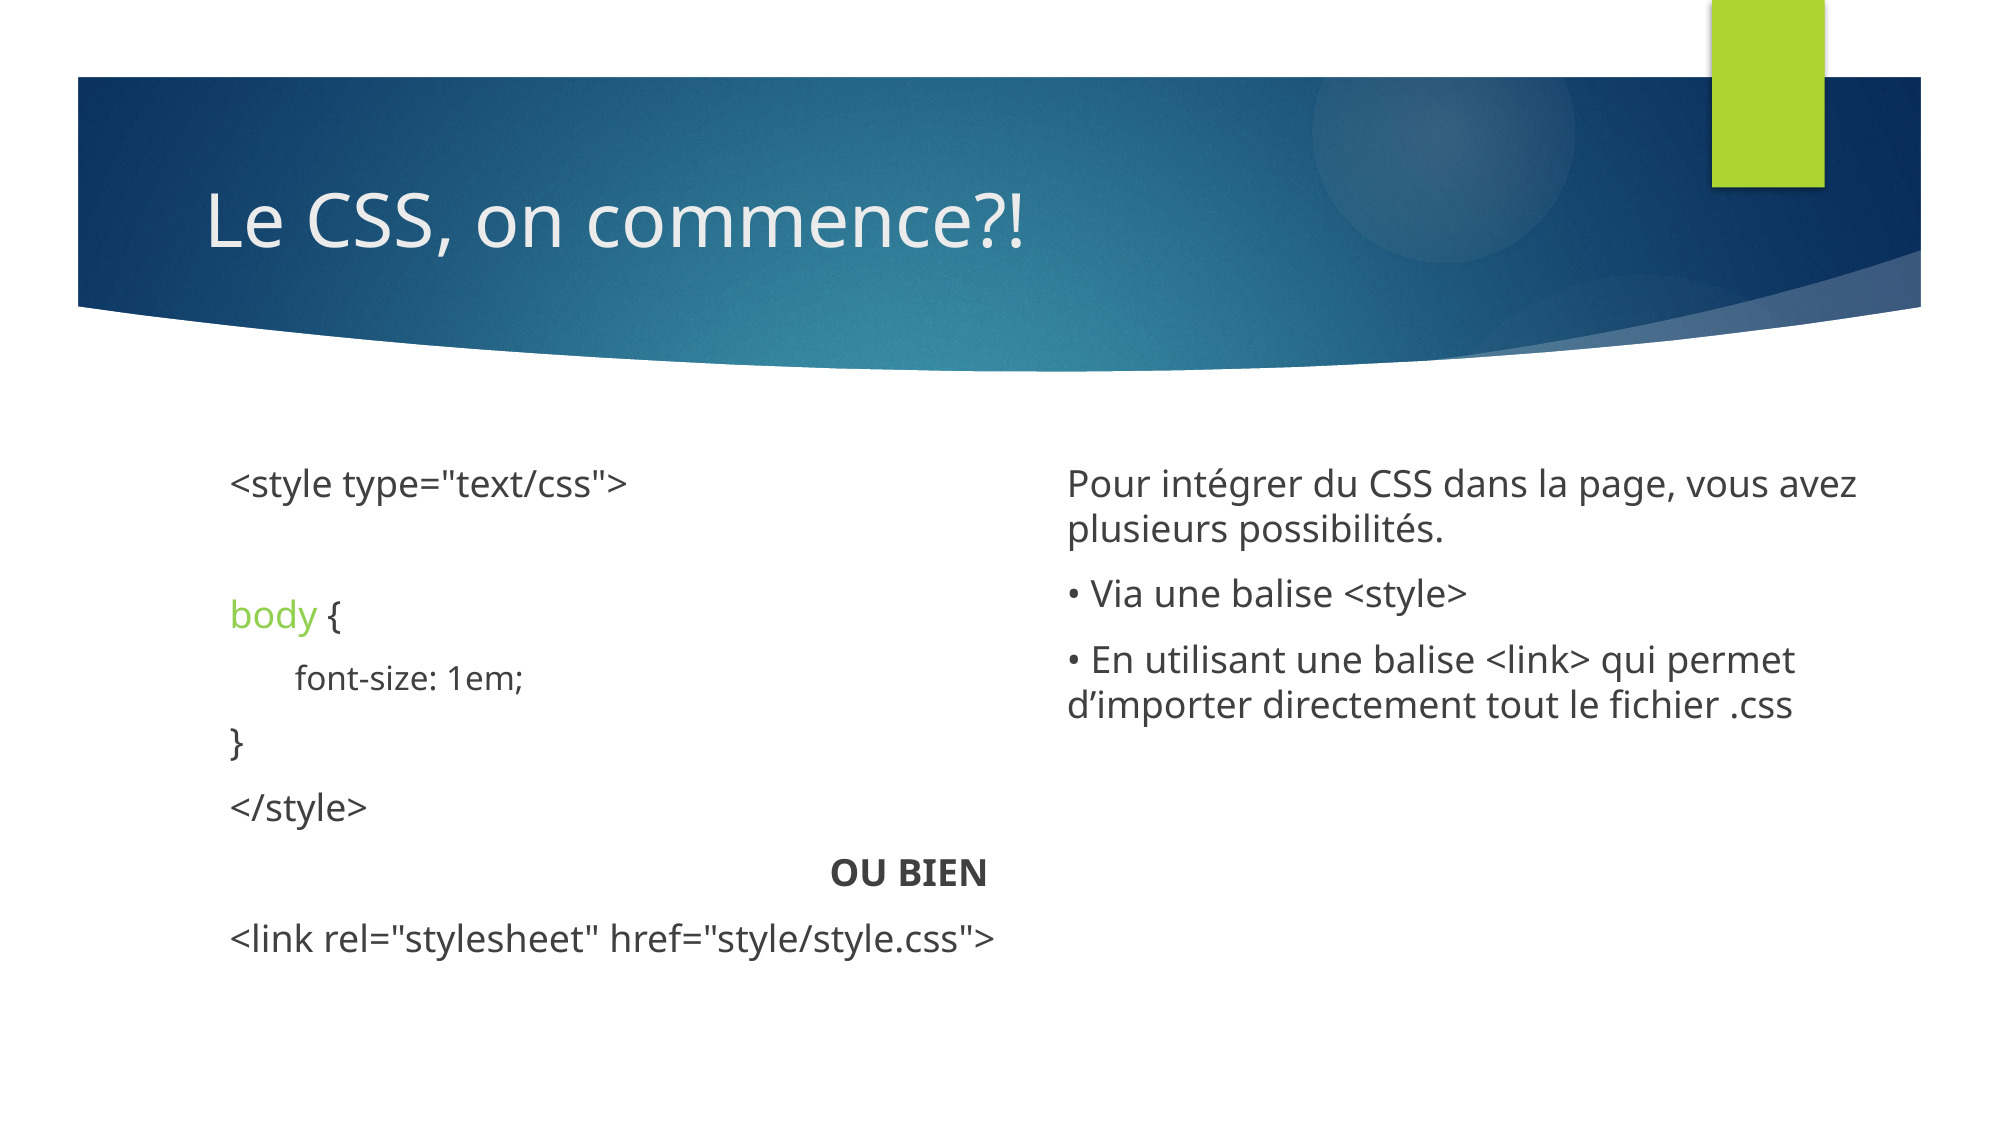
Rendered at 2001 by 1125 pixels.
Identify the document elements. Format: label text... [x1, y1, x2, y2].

text_box <style type="text/css"> body { font-size: 1em; } </style> OU BIEN <link rel="stylesheet" href="style/style.css"> [214, 452, 1052, 1013]
list Pour intégrer du CSS dans la page, vous avez plusieurs possibilités. • Via une balise <style> • En utilisant une balise <link> qui permet d’importer directement tout le fichier .css [1052, 452, 1890, 1013]
title Le CSS, on commence?! [189, 159, 1627, 276]
